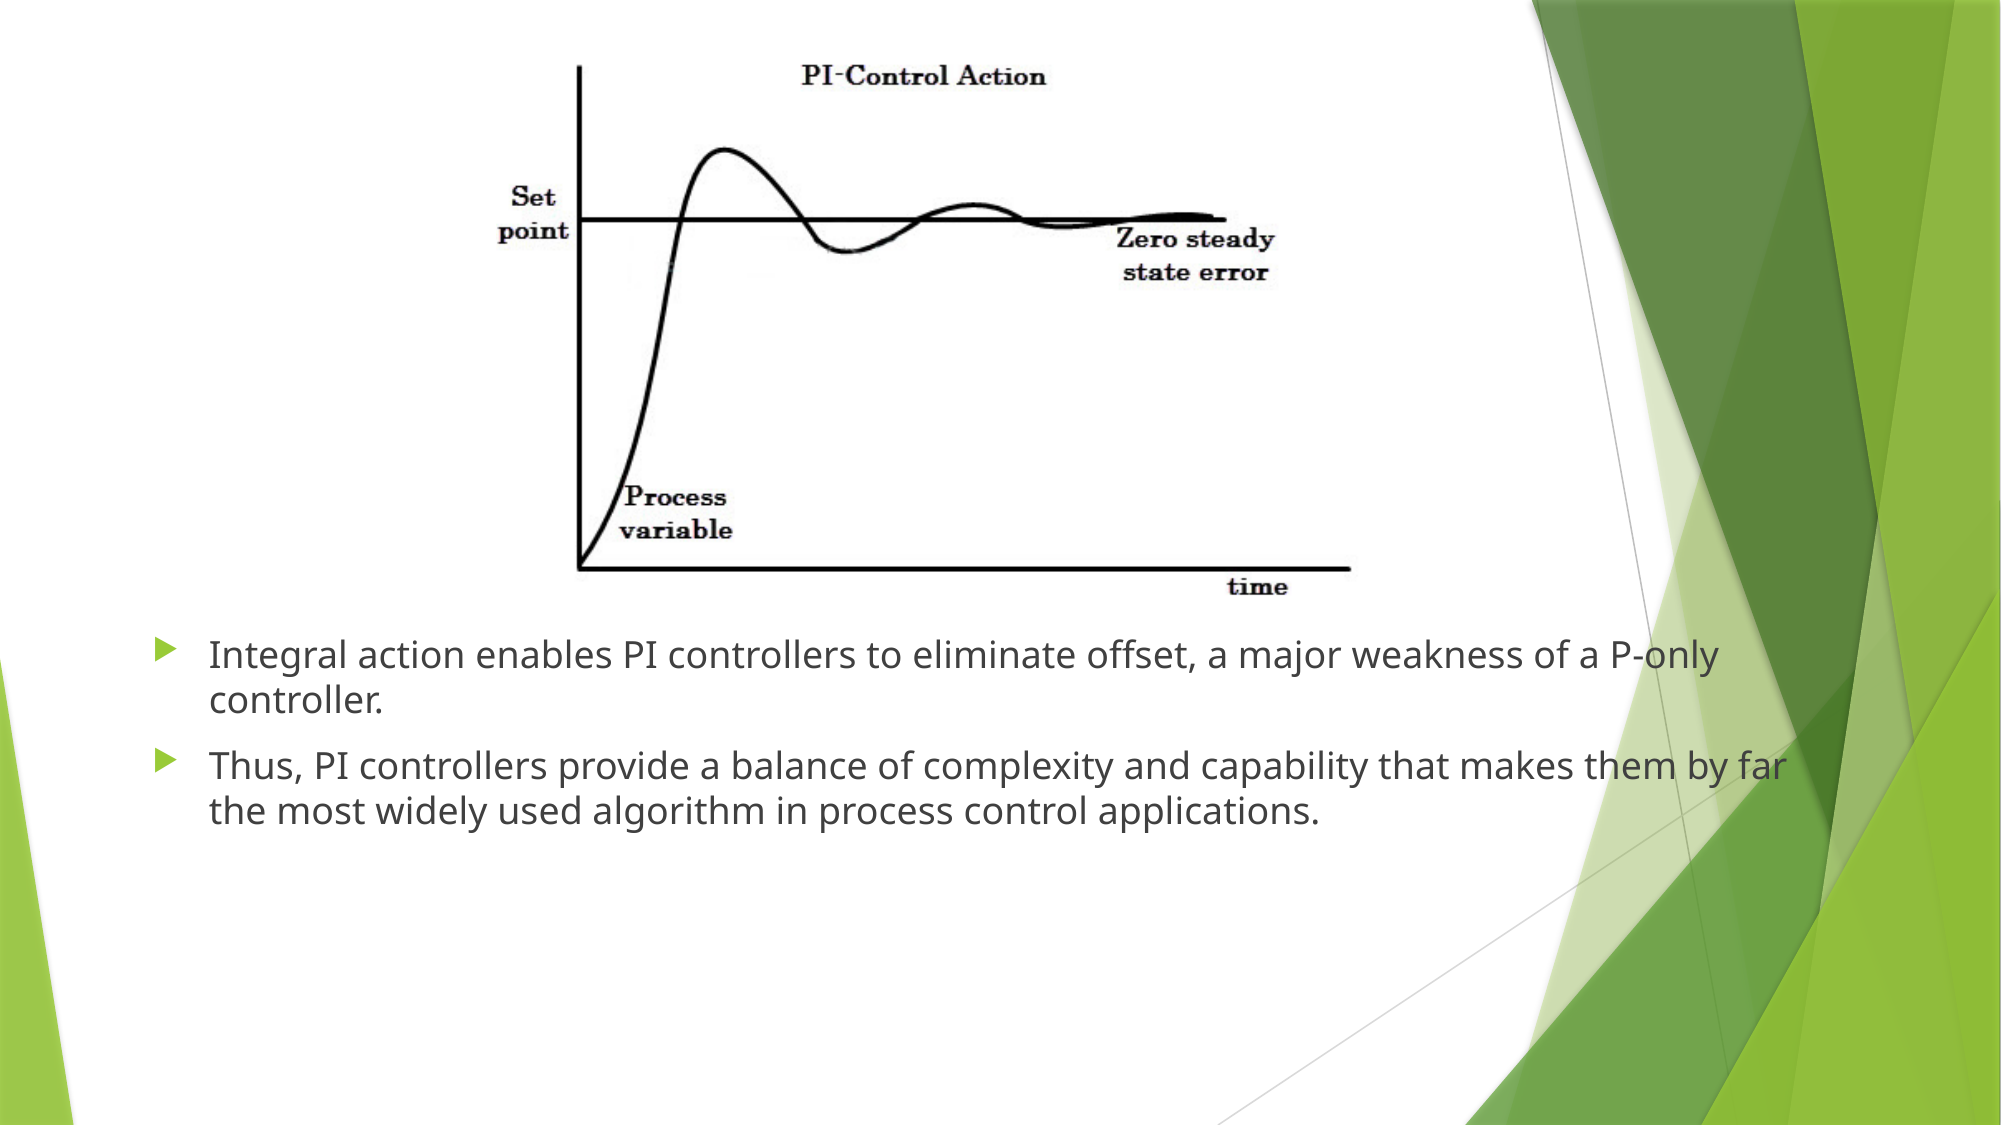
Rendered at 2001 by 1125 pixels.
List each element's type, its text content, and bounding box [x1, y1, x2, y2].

list Integral action enables PI controllers to eliminate offset, a major weakness of a P-only controller. Thus, PI controllers provide a balance of complexity and capability that makes them by far the most widely used algorithm in process control applications. [137, 623, 1863, 1014]
picture [496, 51, 1368, 606]
